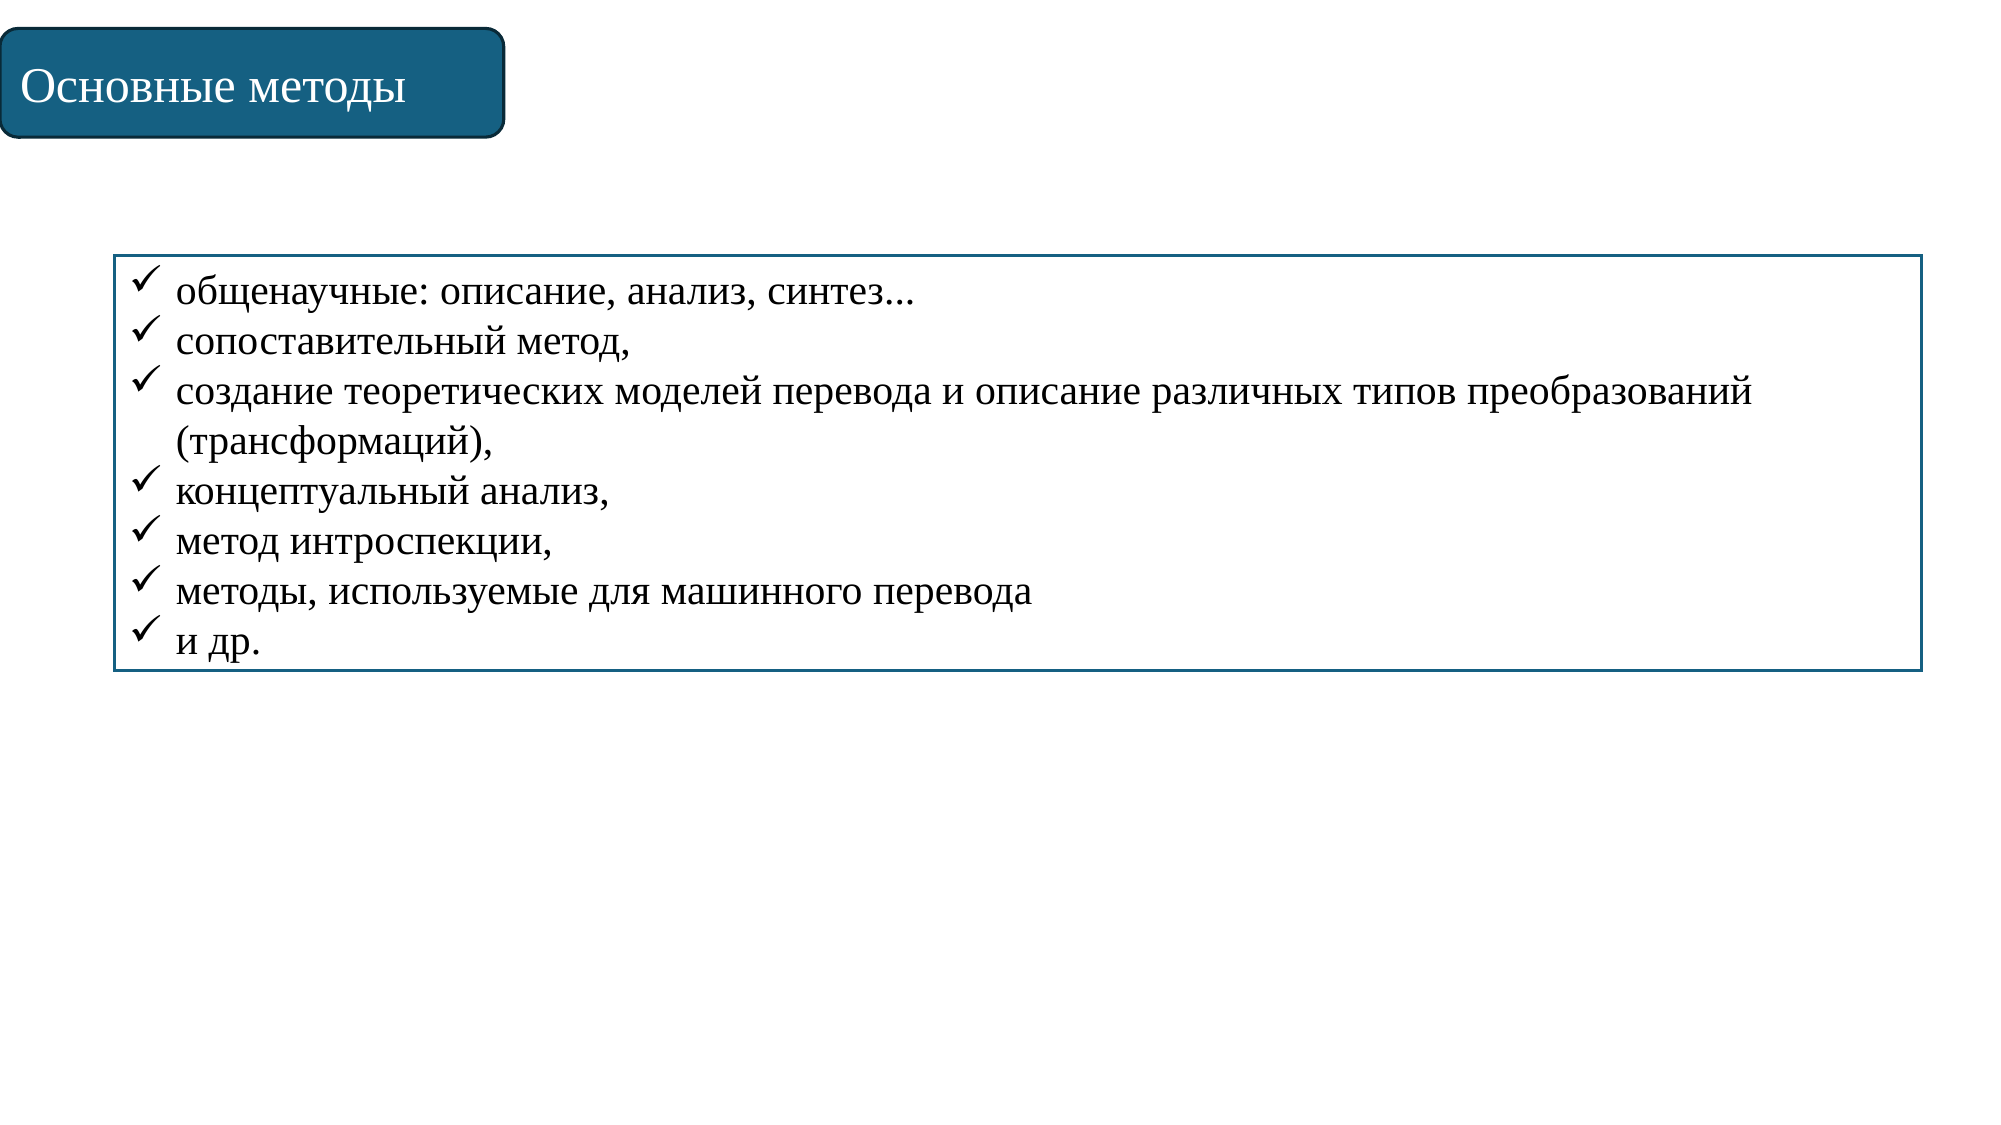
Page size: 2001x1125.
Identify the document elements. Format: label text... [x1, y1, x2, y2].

text_box Основные методы [0, 26, 506, 139]
text_box общенаучные: описание, анализ, синтез... сопоставительный метод, создание теоретических моделей перевода и описание различных типов преобразований (трансформаций), концептуальный анализ, метод интроспекции, методы, используемые для машинного перевода и др. [113, 254, 1923, 672]
